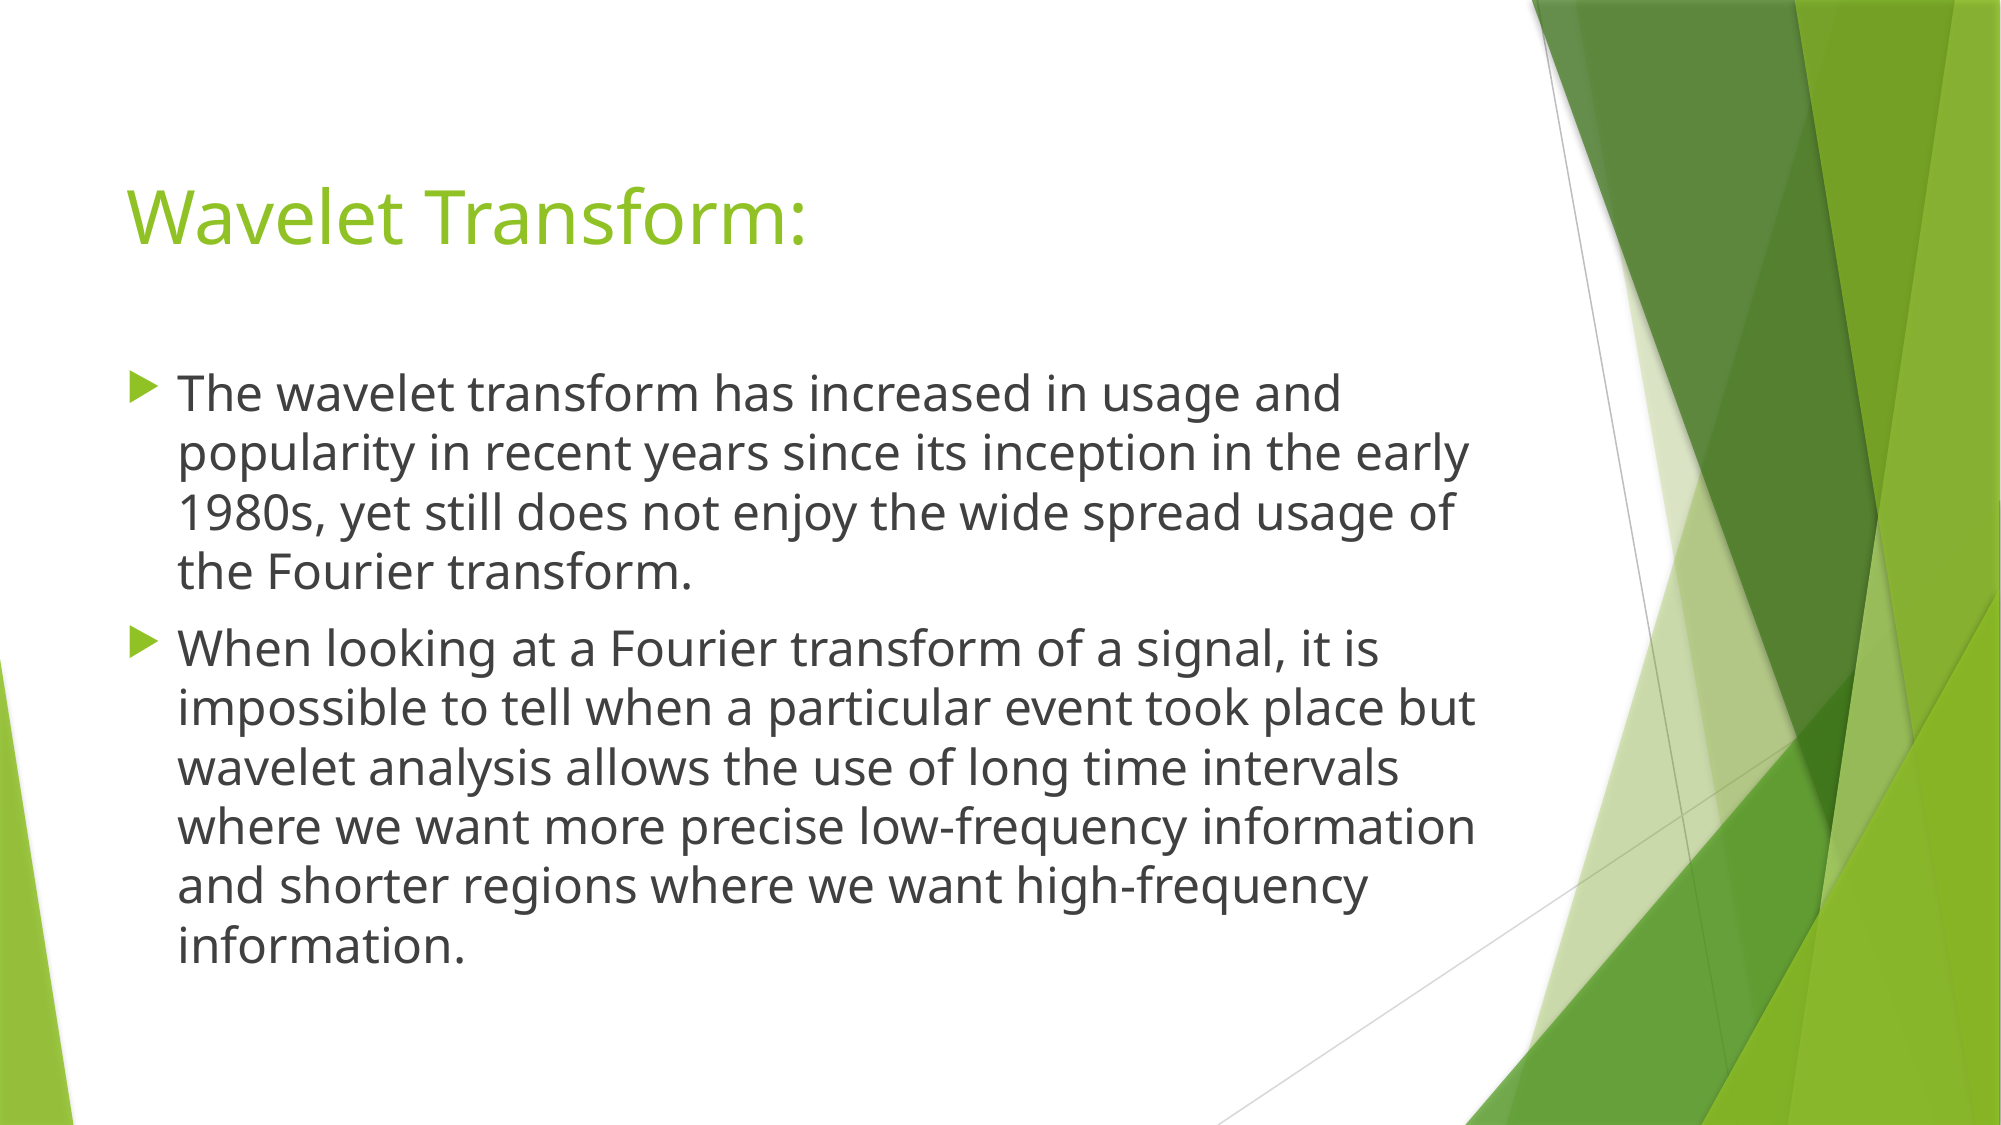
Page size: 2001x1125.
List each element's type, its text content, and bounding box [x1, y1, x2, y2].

list The wavelet transform has increased in usage and popularity in recent years since its inception in the early 1980s, yet still does not enjoy the wide spread usage of the Fourier transform. When looking at a Fourier transform of a signal, it is impossible to tell when a particular event took place but wavelet analysis allows the use of long time intervals where we want more precise low-frequency information and shorter regions where we want high-frequency information. [111, 354, 1522, 992]
title Wavelet Transform: [111, 162, 1522, 290]
